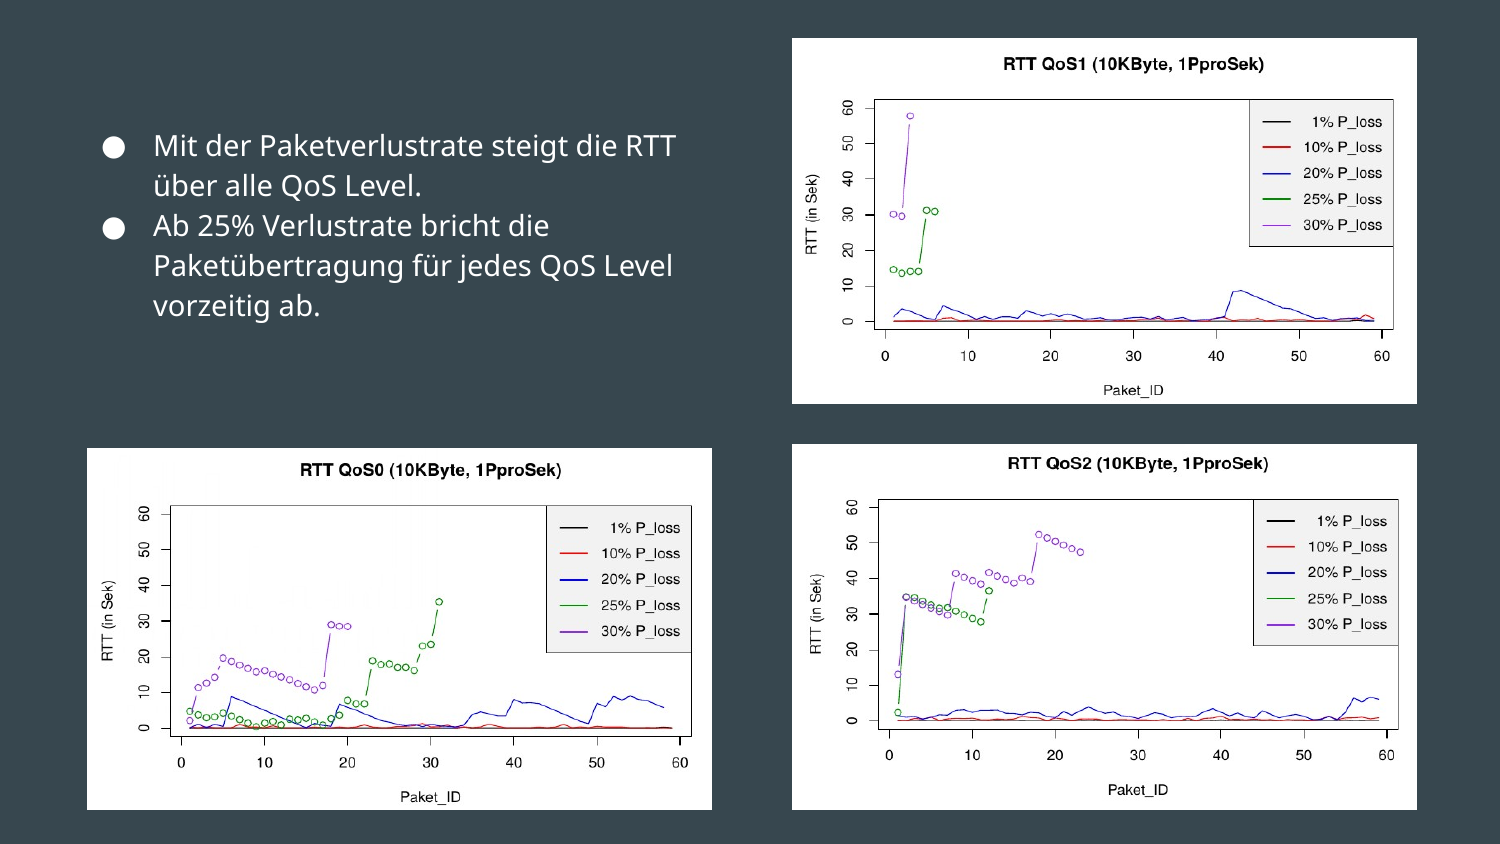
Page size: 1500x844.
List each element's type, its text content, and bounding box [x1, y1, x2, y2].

picture [87, 448, 712, 811]
list Mit der Paketverlustrate steigt die RTT über alle QoS Level. Ab 25% Verlustrate bricht die Paketübertragung für jedes QoS Level vorzeitig ab. [63, 106, 726, 347]
picture [792, 444, 1417, 811]
picture [792, 38, 1417, 404]
